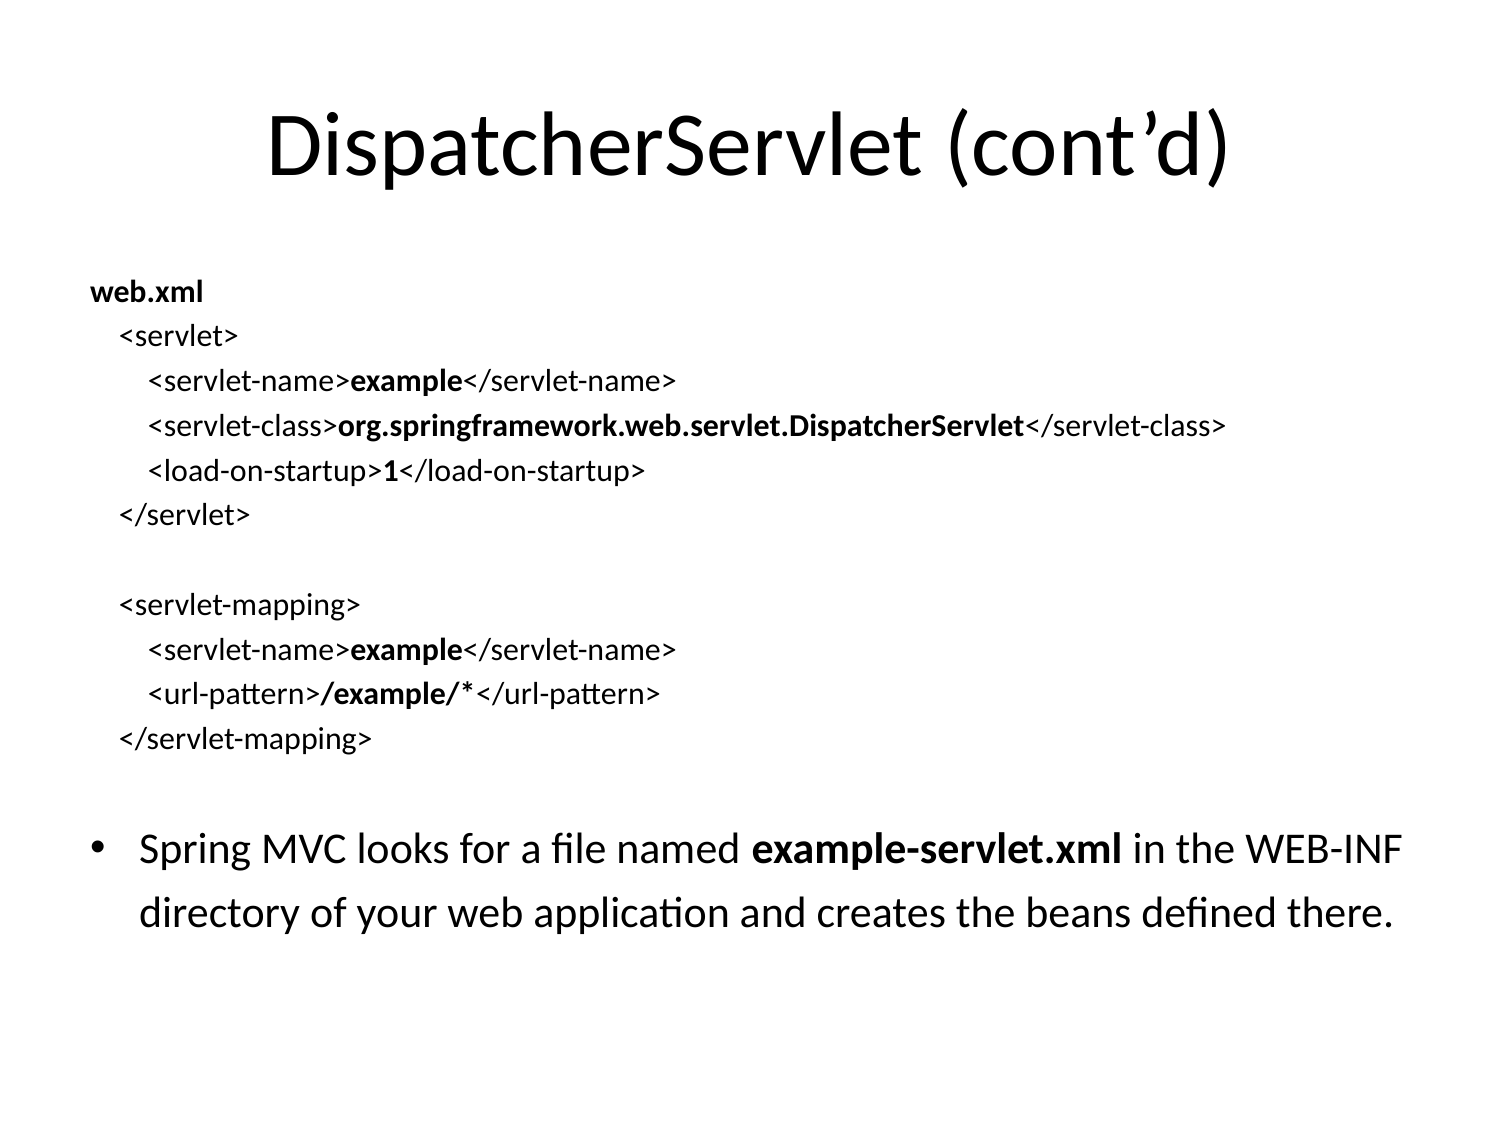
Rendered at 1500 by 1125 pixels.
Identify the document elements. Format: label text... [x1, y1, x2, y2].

title DispatcherServlet (cont’d) [75, 45, 1425, 233]
list web.xml <servlet> <servlet-name>example</servlet-name> <servlet-class>org.springframework.web.servlet.DispatcherServlet</servlet-class> <load-on-startup>1</load-on-startup> </servlet> <servlet-mapping> <servlet-name>example</servlet-name> <url-pattern>/example/*</url-pattern> </servlet-mapping> Spring MVC looks for a file named example-servlet.xml in the WEB-INF directory of your web application and creates the beans defined there. [75, 262, 1446, 1005]
